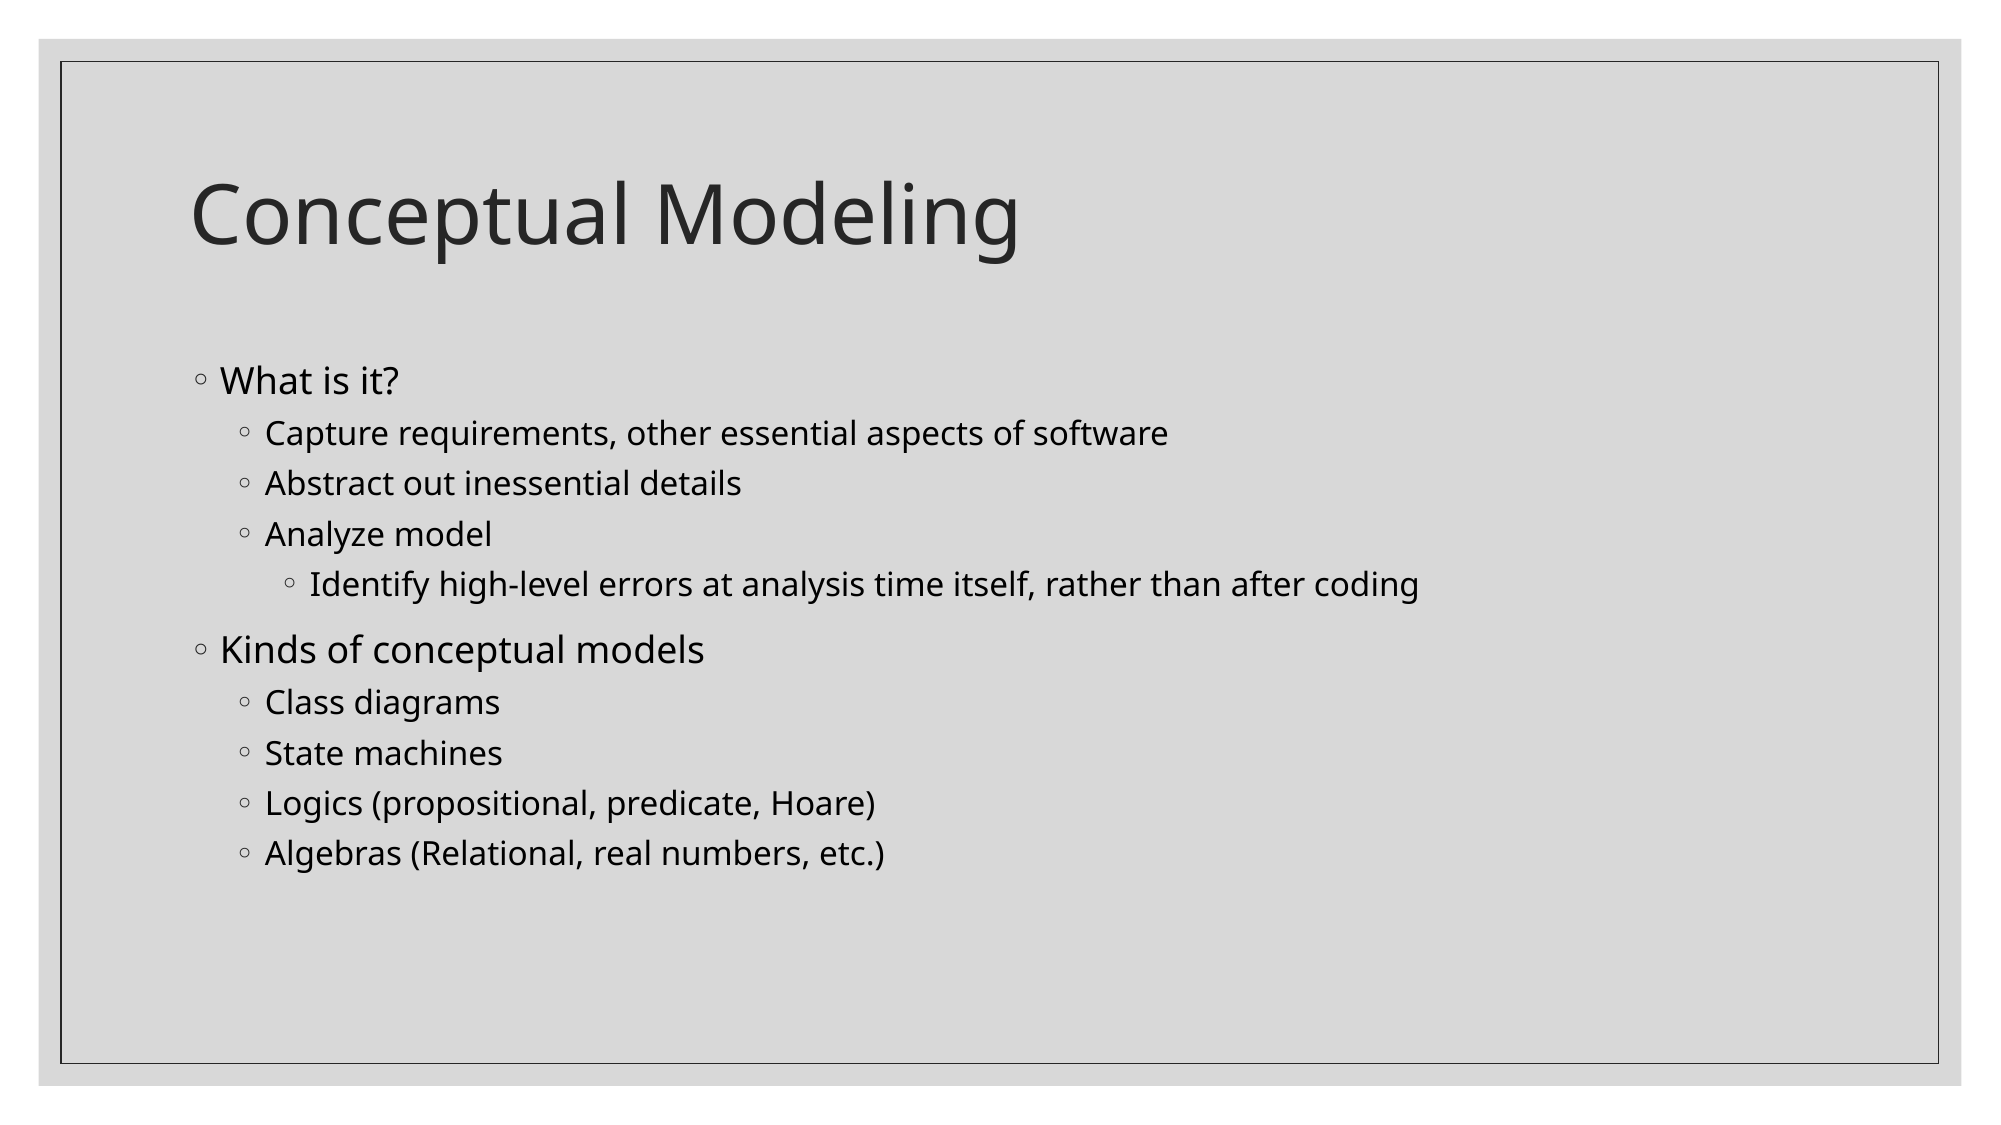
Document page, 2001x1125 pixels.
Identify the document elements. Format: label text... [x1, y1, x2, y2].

list What is it? Capture requirements, other essential aspects of software Abstract out inessential details Analyze model Identify high-level errors at analysis time itself, rather than after coding Kinds of conceptual models Class diagrams State machines Logics (propositional, predicate, Hoare) Algebras (Relational, real numbers, etc.) [174, 345, 1825, 977]
title Conceptual Modeling [174, 105, 1825, 331]
